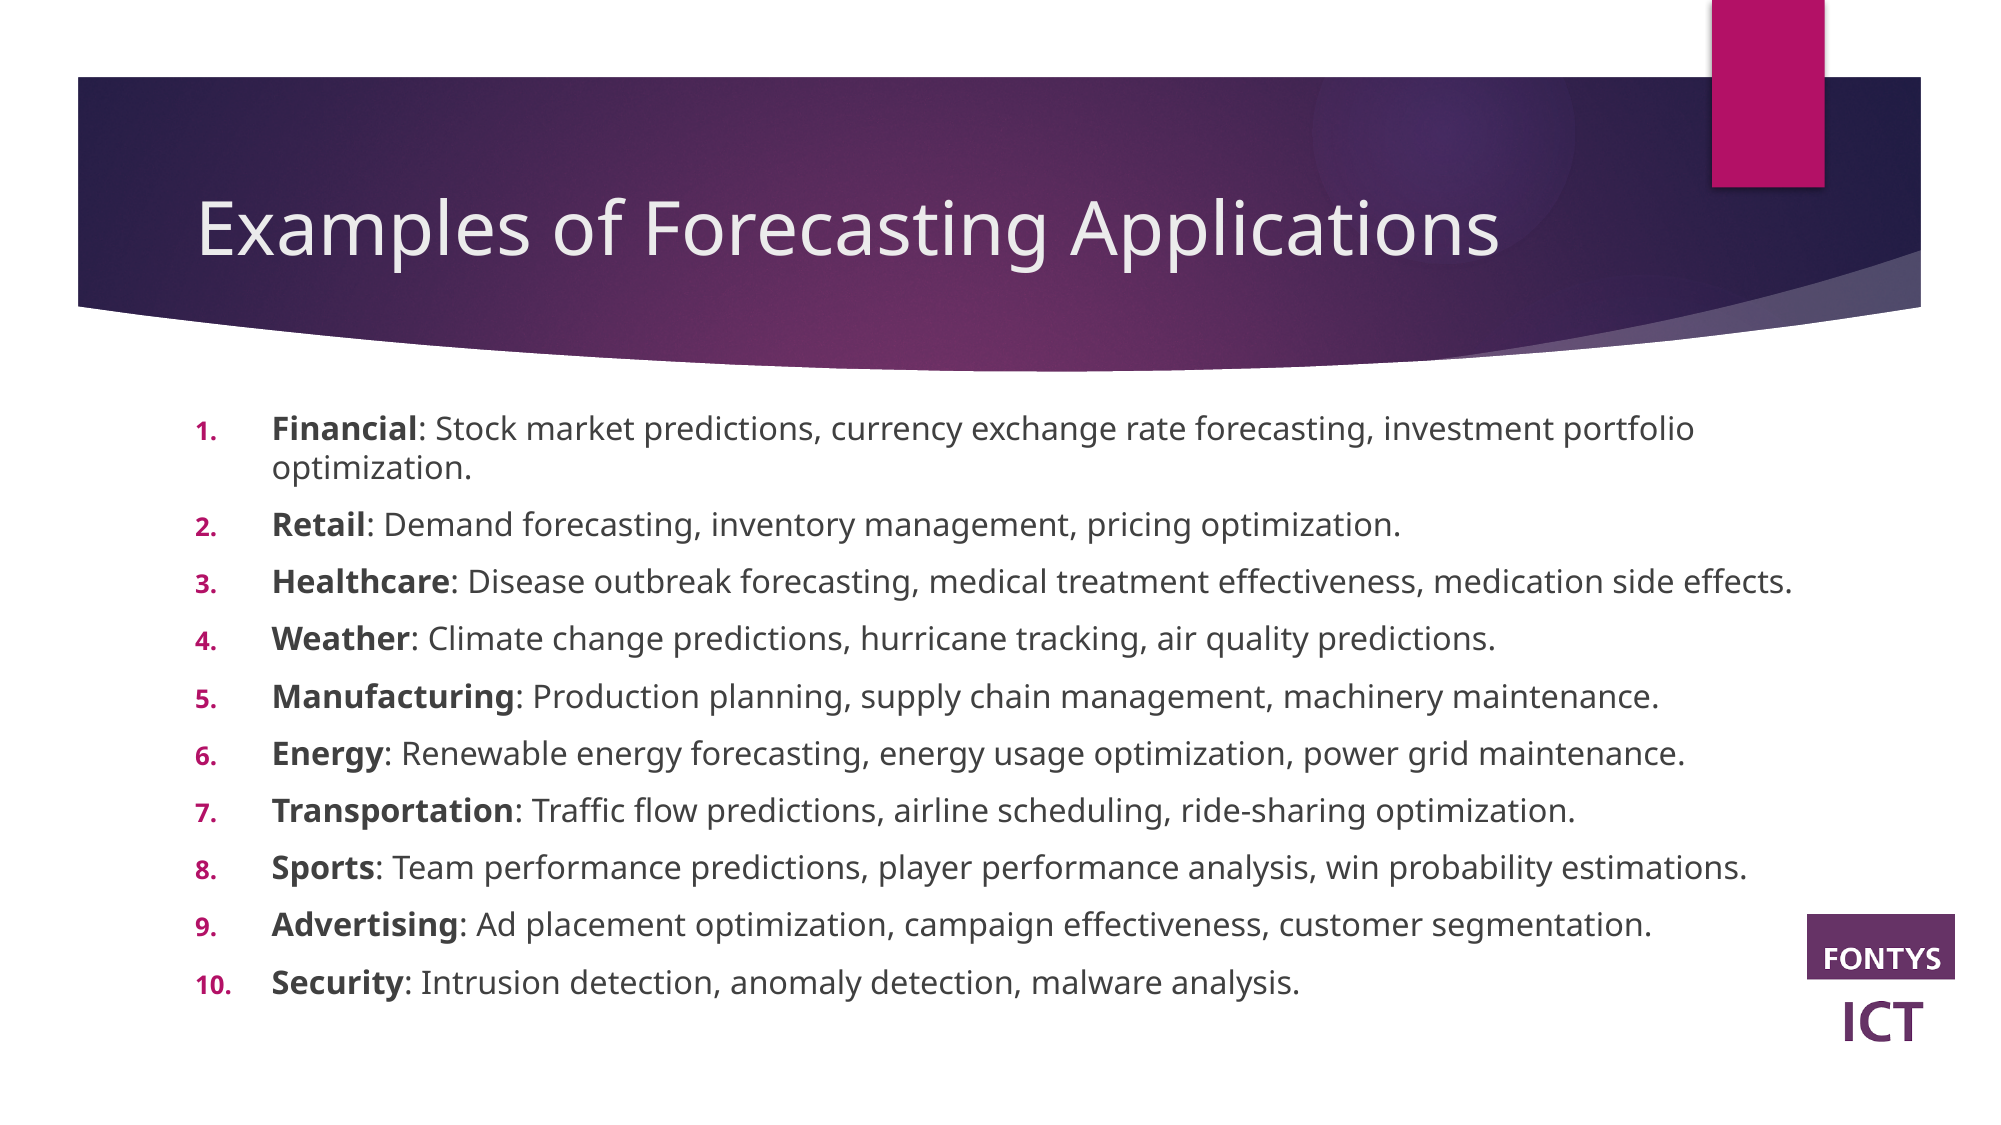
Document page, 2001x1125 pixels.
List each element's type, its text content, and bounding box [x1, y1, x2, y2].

picture [1806, 914, 1955, 1063]
title Examples of Forecasting Applications [180, 134, 1864, 317]
list Financial: Stock market predictions, currency exchange rate forecasting, investment portfolio optimization. Retail: Demand forecasting, inventory management, pricing optimization. Healthcare: Disease outbreak forecasting, medical treatment effectiveness, medication side effects. Weather: Climate change predictions, hurricane tracking, air quality predictions. Manufacturing: Production planning, supply chain management, machinery maintenance. Energy: Renewable energy forecasting, energy usage optimization, power grid maintenance. Transportation: Traffic flow predictions, airline scheduling, ride-sharing optimization. Sports: Team performance predictions, player performance analysis, win probability estimations. Advertising: Ad placement optimization, campaign effectiveness, customer segmentation. Security: Intrusion detection, anomaly detection, malware analysis. [180, 399, 1830, 1023]
